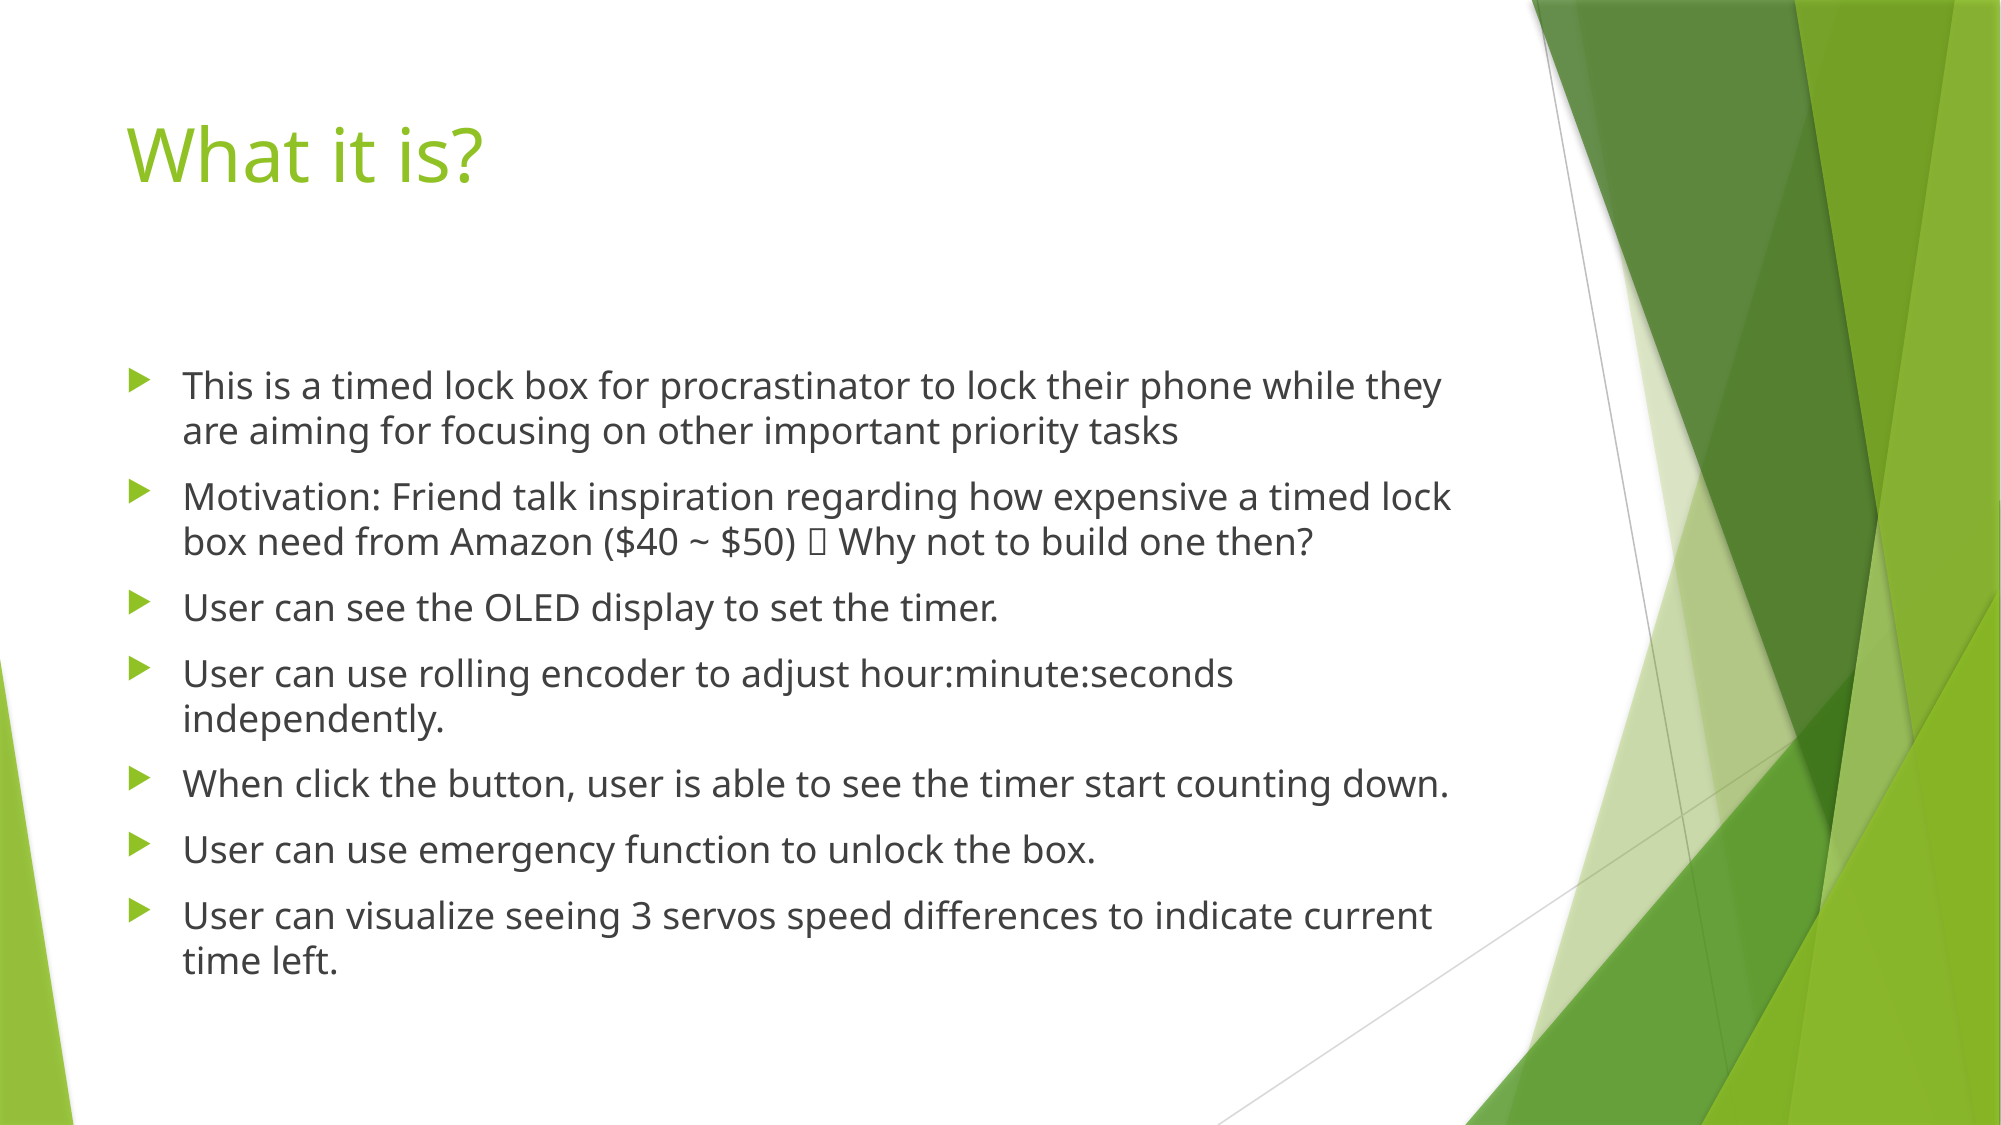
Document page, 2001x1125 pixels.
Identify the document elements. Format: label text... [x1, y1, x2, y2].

list This is a timed lock box for procrastinator to lock their phone while they are aiming for focusing on other important priority tasks Motivation: Friend talk inspiration regarding how expensive a timed lock box need from Amazon ($40 ~ $50)  Why not to build one then? User can see the OLED display to set the timer. User can use rolling encoder to adjust hour:minute:seconds independently. When click the button, user is able to see the timer start counting down. User can use emergency function to unlock the box. User can visualize seeing 3 servos speed differences to indicate current time left. [111, 354, 1522, 992]
title What it is? [111, 99, 1522, 317]
